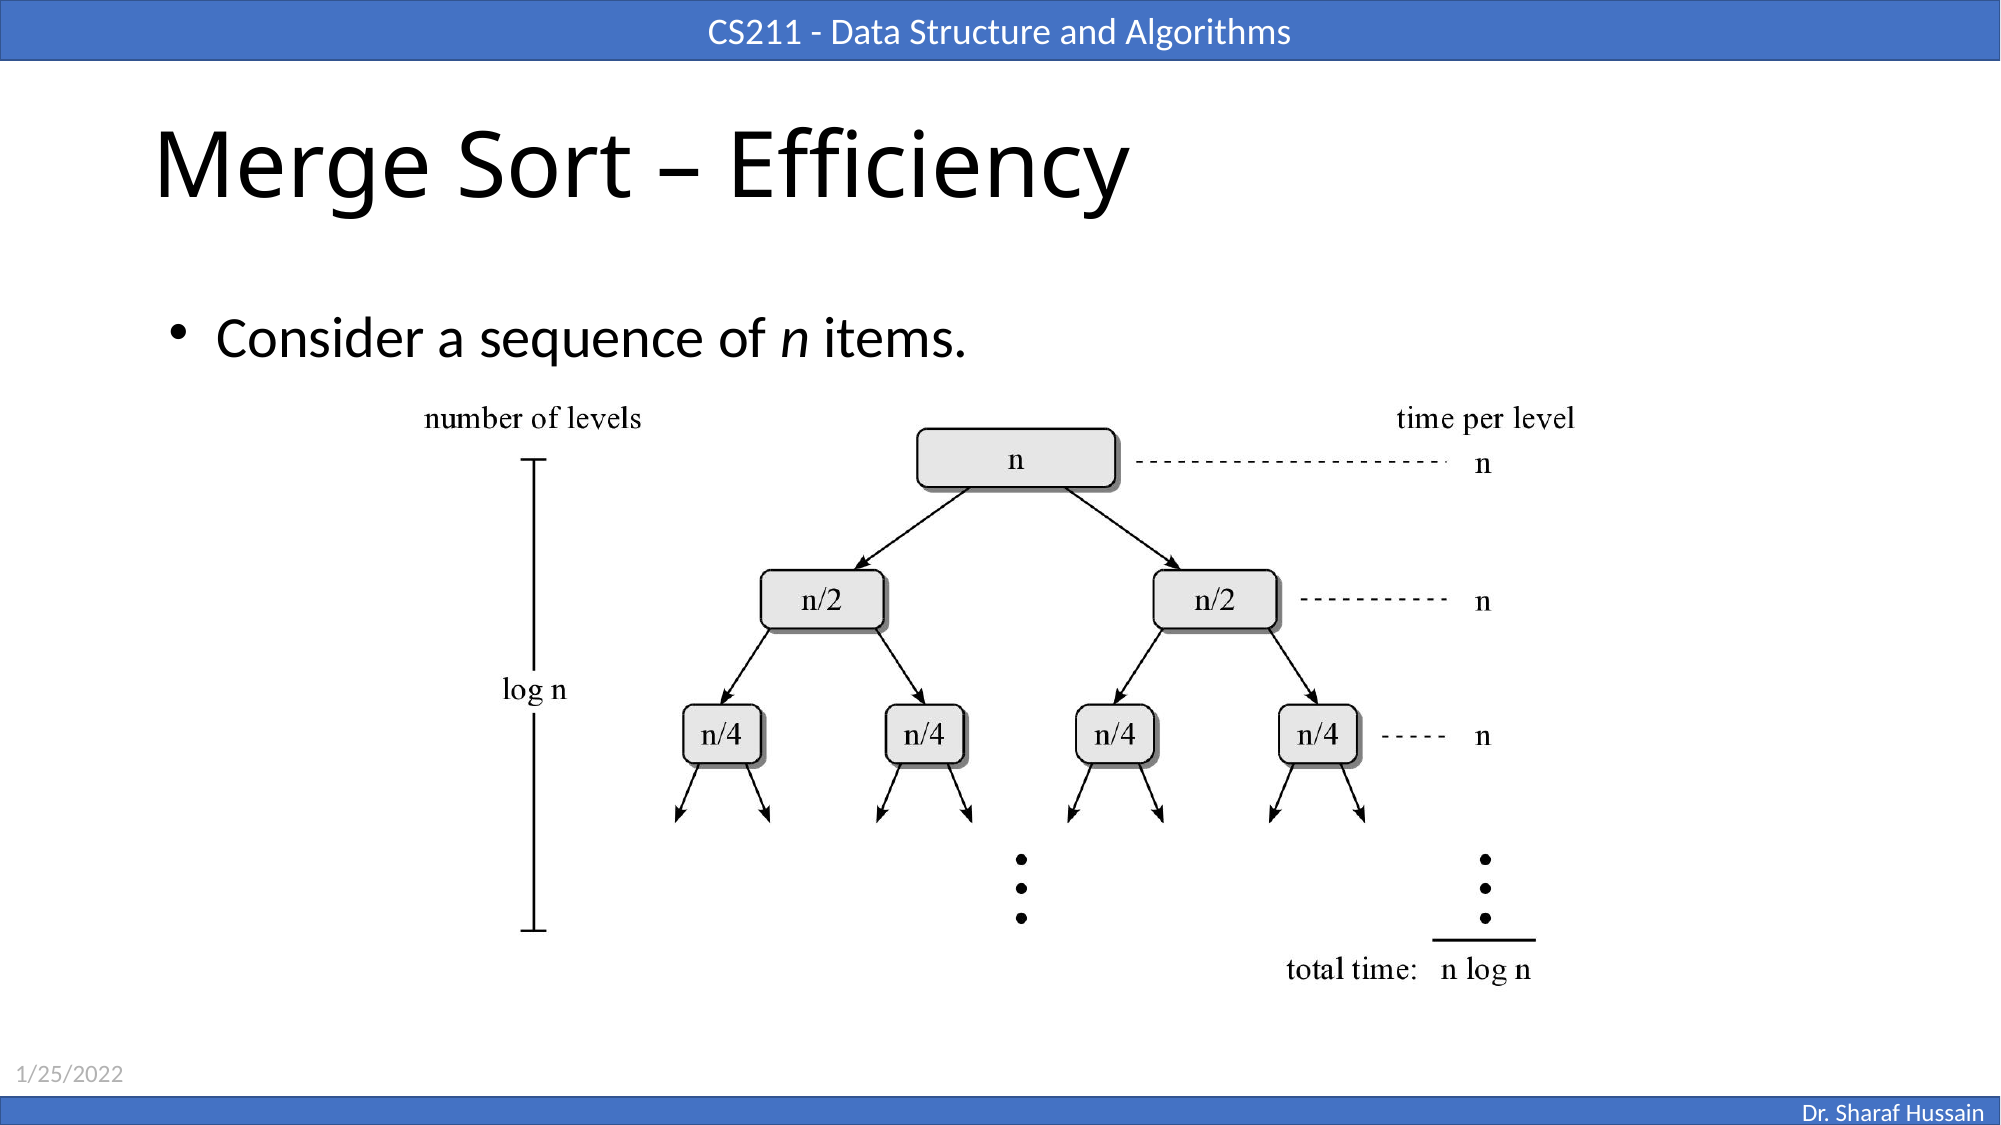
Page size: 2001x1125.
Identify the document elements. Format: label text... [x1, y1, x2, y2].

list Consider a sequence of n items. [137, 299, 1863, 1014]
picture [423, 399, 1576, 995]
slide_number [0, 1042, 350, 1103]
title Merge Sort – Efficiency [137, 59, 1863, 278]
